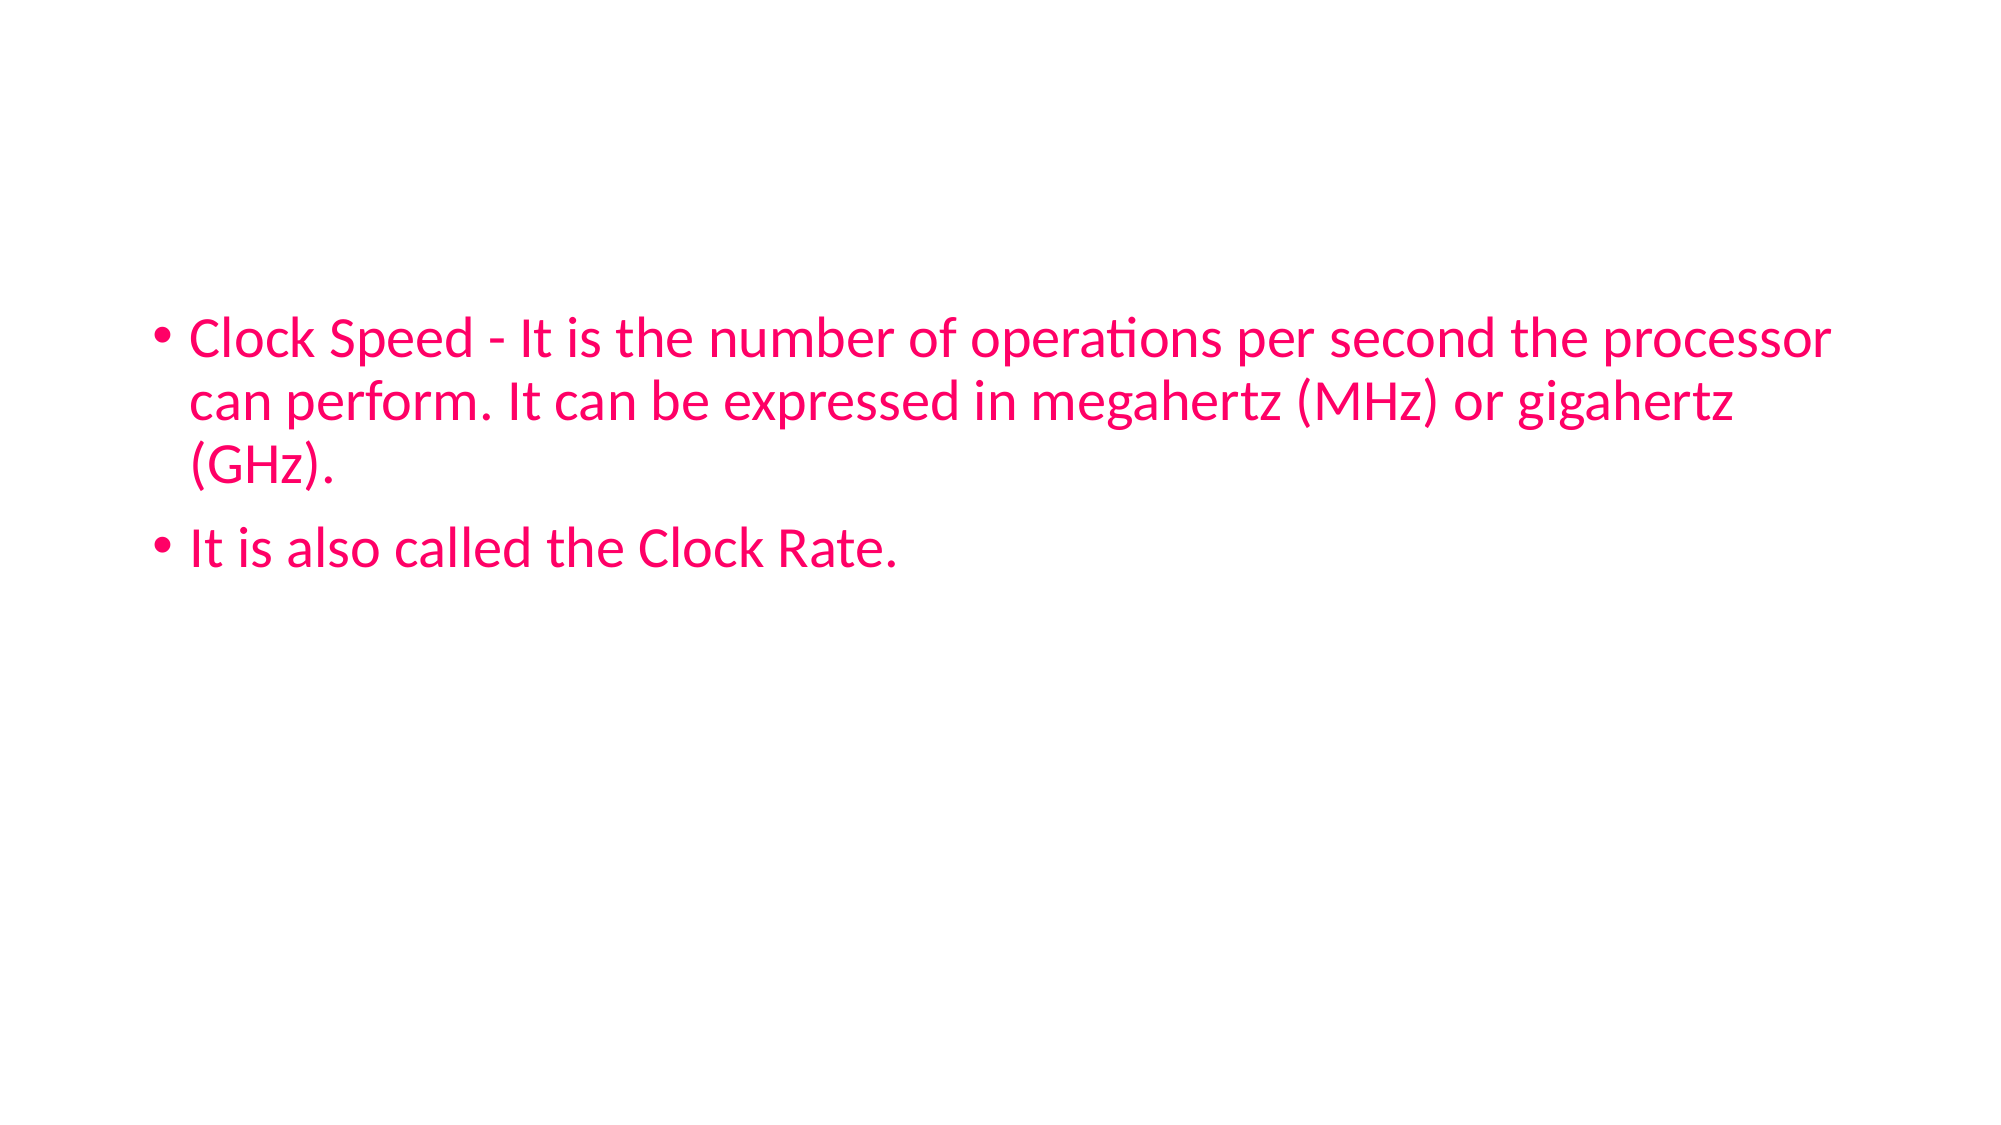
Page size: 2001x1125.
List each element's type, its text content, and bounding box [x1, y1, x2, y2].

list Clock Speed - It is the number of operations per second the processor can perform. It can be expressed in megahertz (MHz) or gigahertz (GHz). It is also called the Clock Rate. [137, 299, 1863, 1014]
